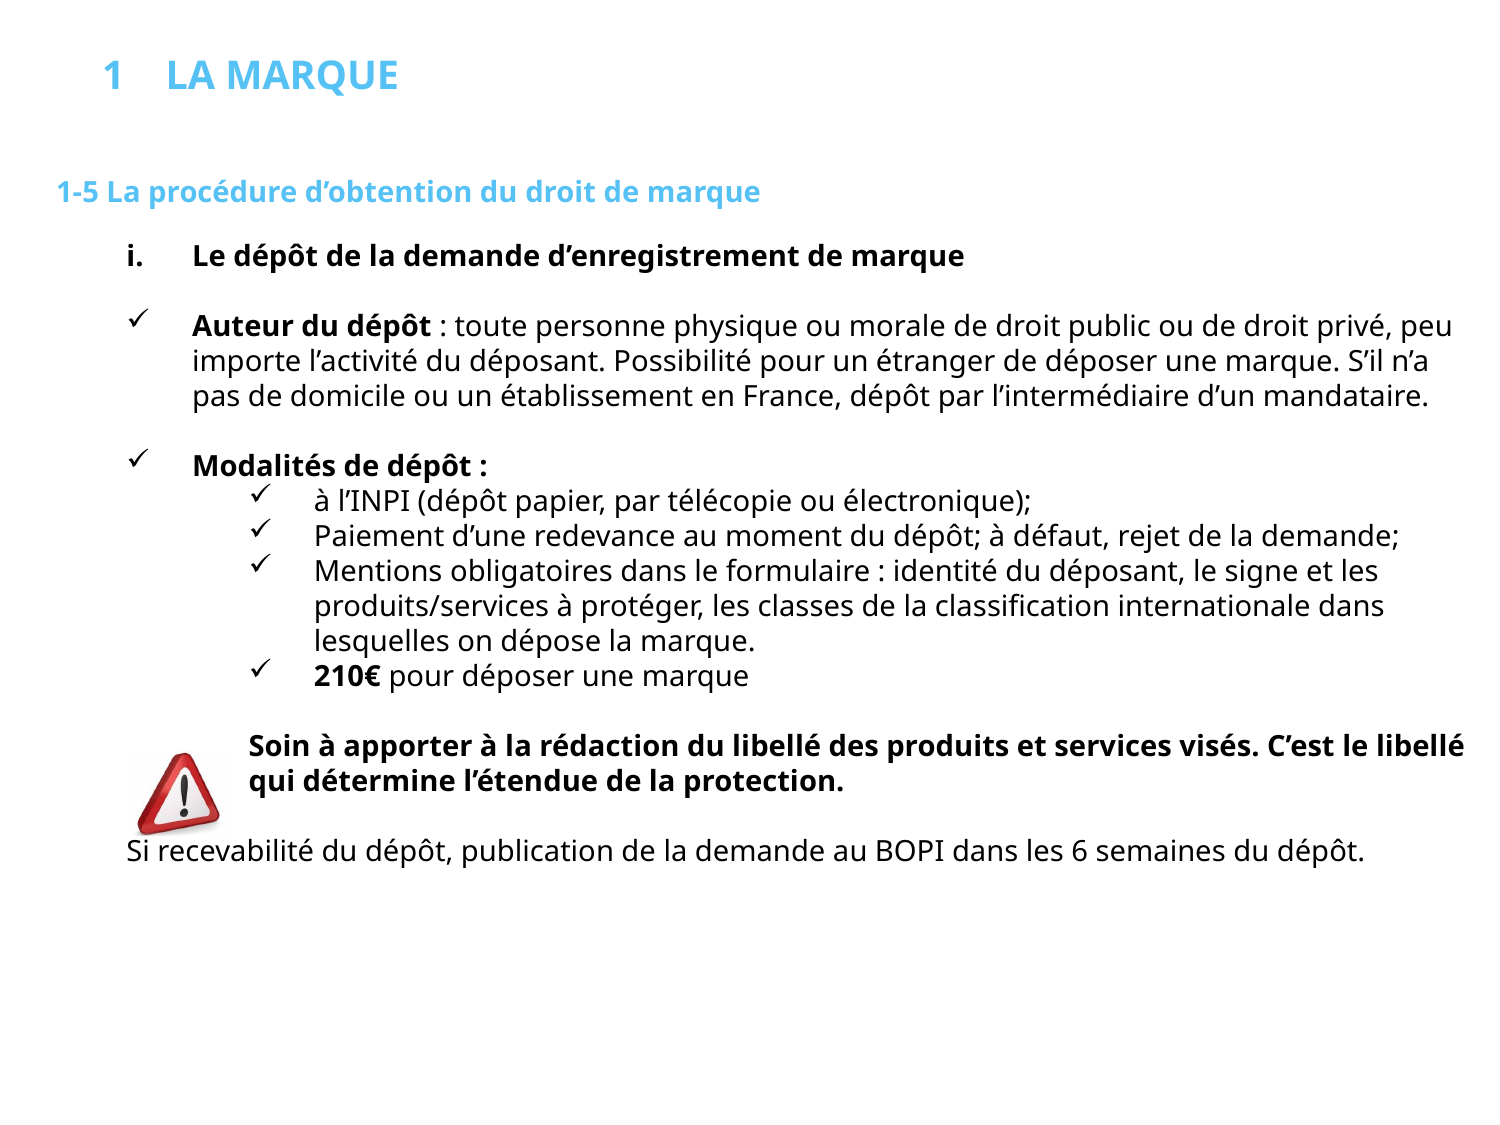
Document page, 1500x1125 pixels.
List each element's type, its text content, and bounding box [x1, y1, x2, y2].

text_box 1 LA MARQUE [56, 42, 1329, 105]
picture [123, 751, 233, 836]
text_box Le dépôt de la demande d’enregistrement de marque Auteur du dépôt : toute personne physique ou morale de droit public ou de droit privé, peu importe l’activité du déposant. Possibilité pour un étranger de déposer une marque. S’il n’a pas de domicile ou un établissement en France, dépôt par l’intermédiaire d’un mandataire. Modalités de dépôt : à l’INPI (dépôt papier, par télécopie ou électronique); Paiement d’une redevance au moment du dépôt; à défaut, rejet de la demande; Mentions obligatoires dans le formulaire : identité du déposant, le signe et les produits/services à protéger, les classes de la classification internationale dans lesquelles on dépose la marque. 210€ pour déposer une marque Soin à apporter à la rédaction du libellé des produits et services visés. C’est le libellé qui détermine l’étendue de la protection. Si recevabilité du dépôt, publication de la demande au BOPI dans les 6 semaines du dépôt. [64, 230, 1483, 910]
text_box 1-5 La procédure d’obtention du droit de marque [41, 172, 1435, 216]
